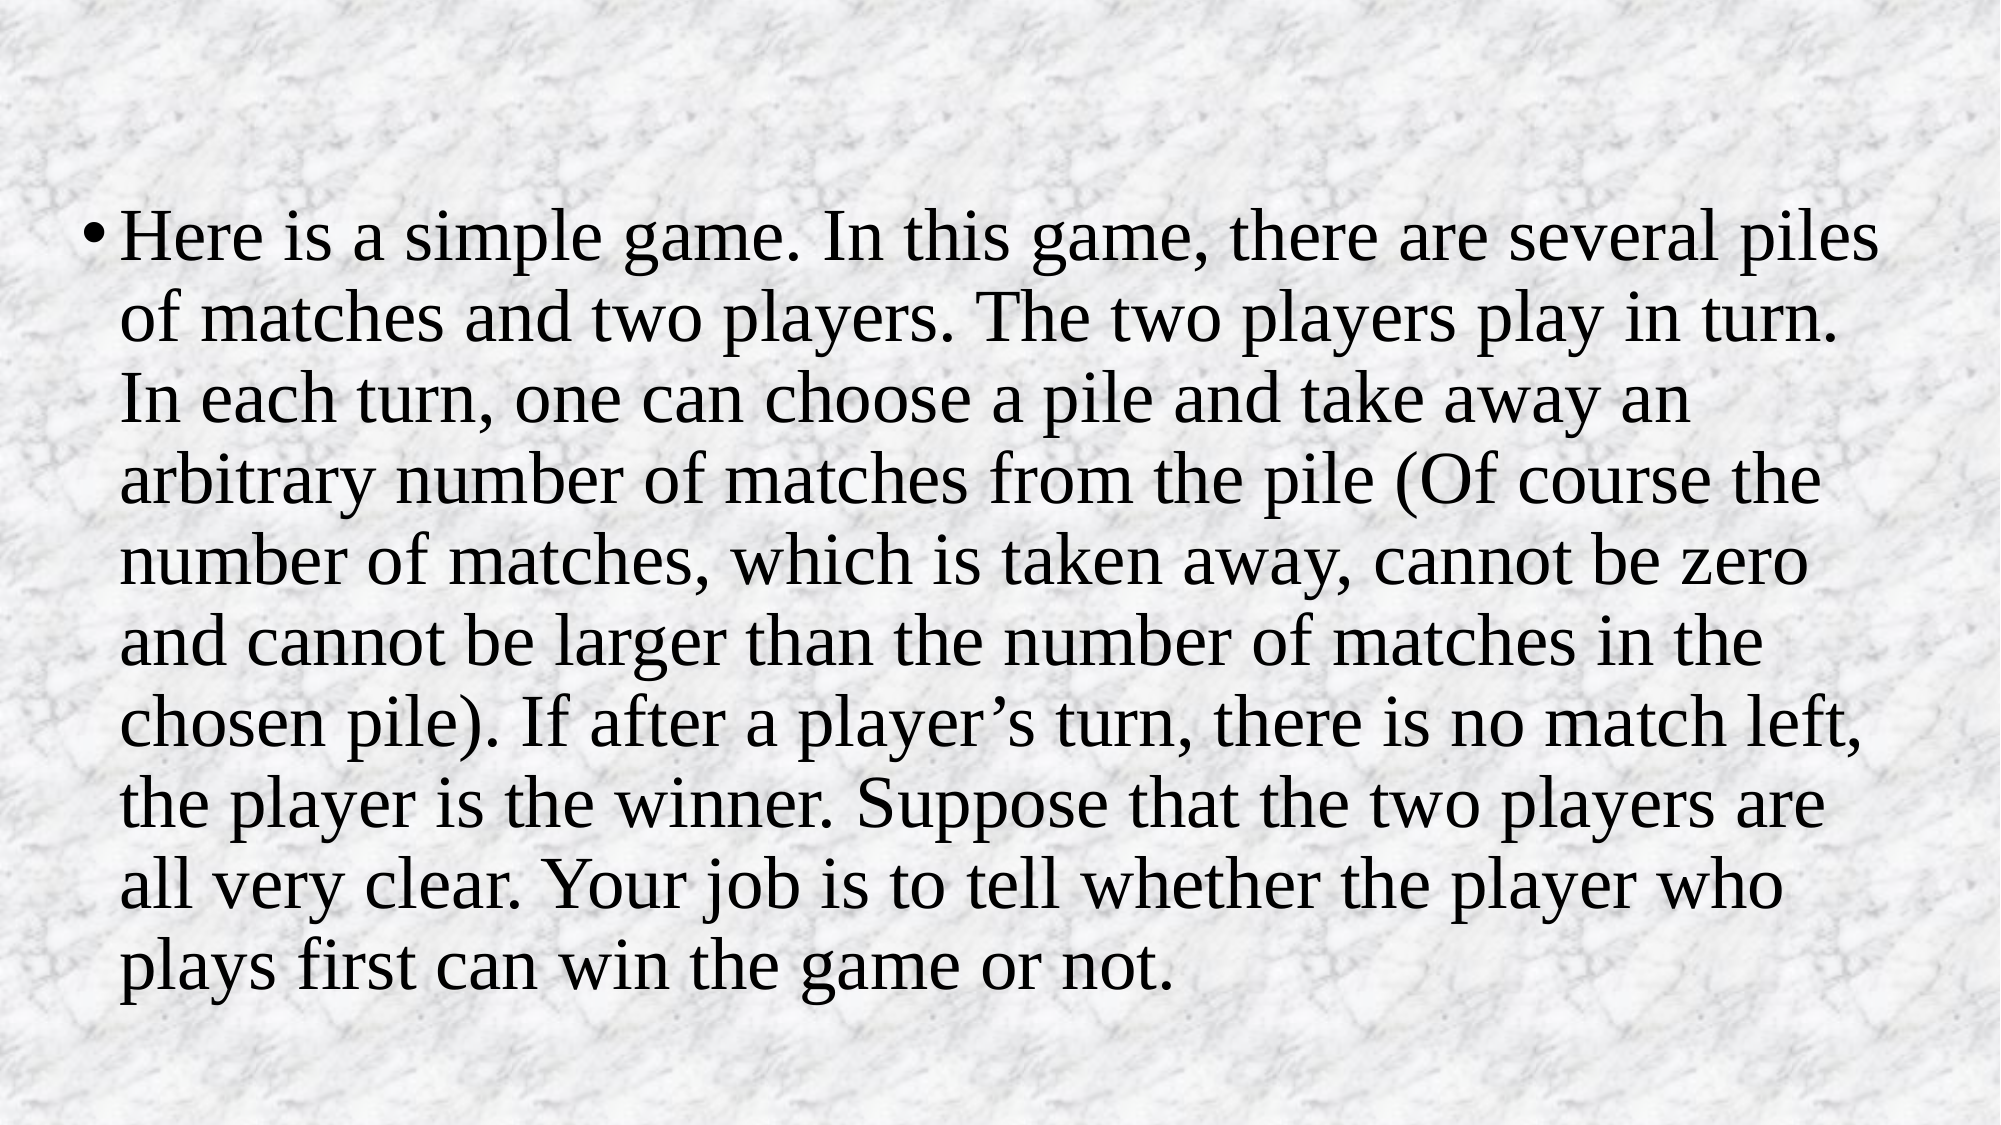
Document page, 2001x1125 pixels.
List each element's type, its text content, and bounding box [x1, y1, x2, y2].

list Here is a simple game. In this game, there are several piles of matches and two players. The two players play in turn. In each turn, one can choose a pile and take away an arbitrary number of matches from the pile (Of course the number of matches, which is taken away, cannot be zero and cannot be larger than the number of matches in the chosen pile). If after a player’s turn, there is no match left, the player is the winner. Suppose that the two players are all very clear. Your job is to tell whether the player who plays first can win the game or not. [66, 188, 1922, 1086]
